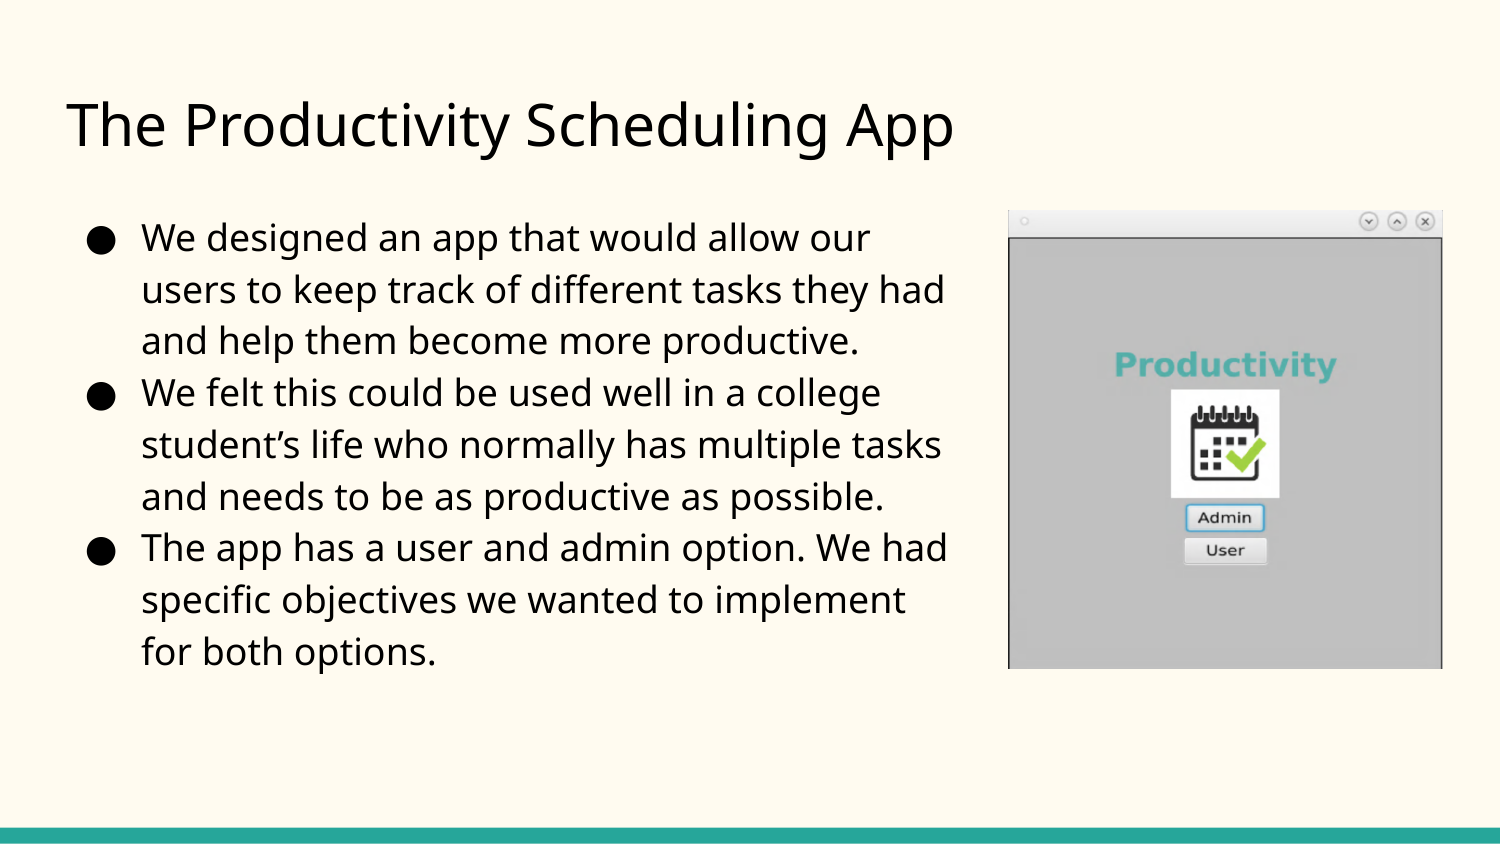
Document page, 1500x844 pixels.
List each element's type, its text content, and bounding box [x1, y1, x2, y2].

list We designed an app that would allow our users to keep track of different tasks they had and help them become more productive. We felt this could be used well in a college student’s life who normally has multiple tasks and needs to be as productive as possible. The app has a user and admin option. We had specific objectives we wanted to implement for both options. [51, 192, 970, 760]
title The Productivity Scheduling App [51, 72, 1449, 174]
picture [1008, 210, 1443, 669]
